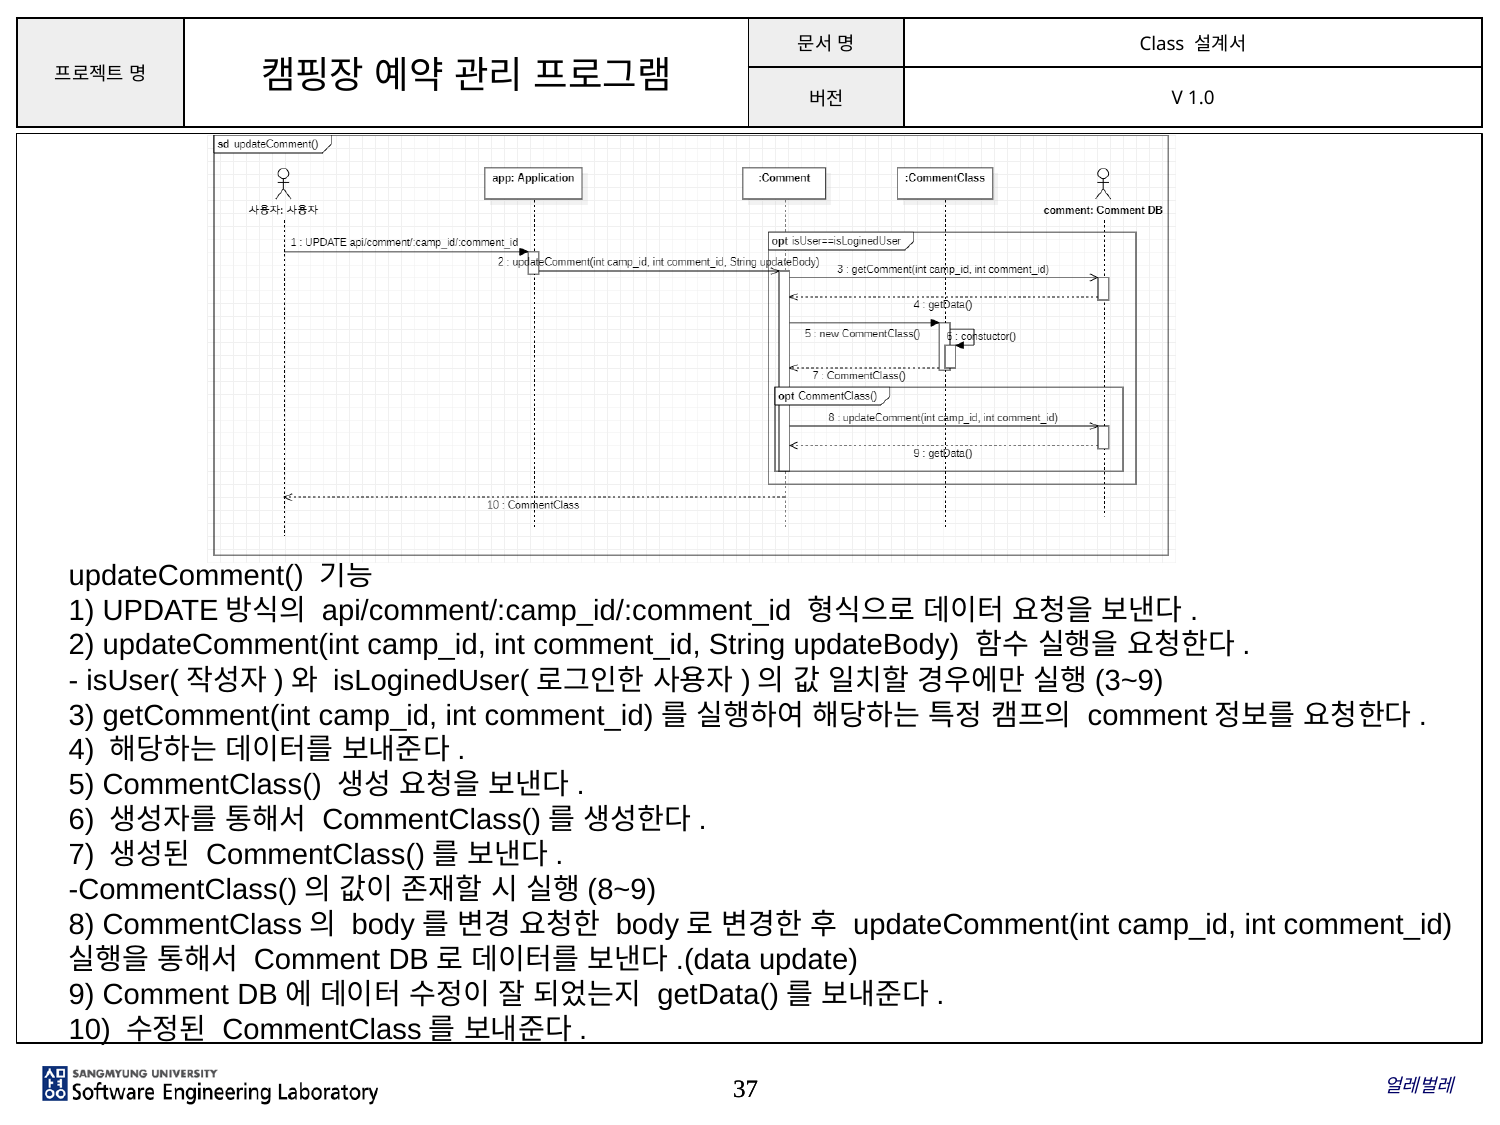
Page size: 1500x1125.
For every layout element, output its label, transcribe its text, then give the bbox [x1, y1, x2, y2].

picture [206, 135, 1176, 563]
picture [42, 1066, 382, 1106]
text_box updateComment() 기능 1) UPDATE방식의 api/comment/:camp_id/:comment_id 형식으로 데이터 요청을 보낸다. 2) updateComment(int camp_id, int comment_id, String updateBody) 함수 실행을 요청한다. - isUser(작성자)와 isLoginedUser(로그인한 사용자)의 값 일치할 경우에만 실행(3~9) 3) getComment(int camp_id, int comment_id)를 실행하여 해당하는 특정 캠프의 comment정보를 요청한다. 4) 해당하는 데이터를 보내준다. 5) CommentClass() 생성 요청을 보낸다. 6) 생성자를 통해서 CommentClass()를 생성한다. 7) 생성된 CommentClass()를 보낸다. -CommentClass()의 값이 존재할 시 실행(8~9) 8) CommentClass의 body를 변경 요청한 body로 변경한 후 updateComment(int camp_id, int comment_id) 실행을 통해서 Comment DB로 데이터를 보낸다.(data update) 9) Comment DB에 데이터 수정이 잘 되었는지 getData()를 보내준다. 10) 수정된 CommentClass를 보내준다. [53, 548, 1469, 1053]
footer 얼레벌레 [994, 1060, 1454, 1110]
